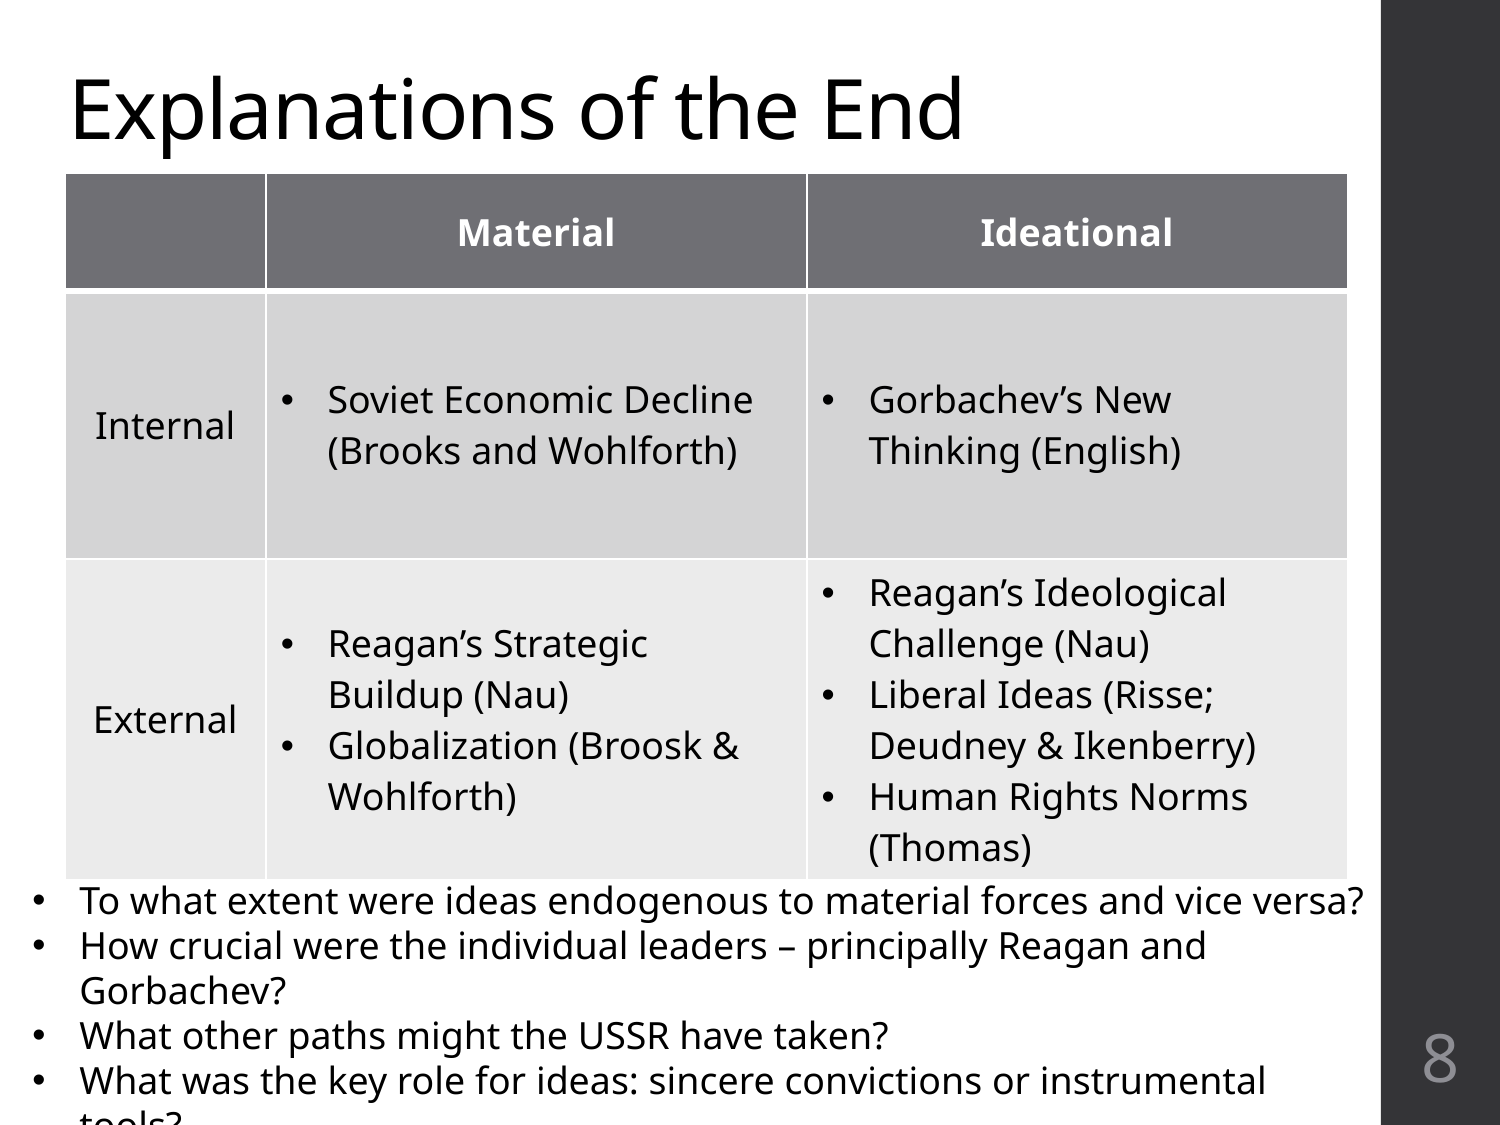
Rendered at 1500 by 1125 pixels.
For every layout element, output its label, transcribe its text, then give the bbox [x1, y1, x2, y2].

slide_number 8 [1385, 1012, 1498, 1110]
table_header [66, 174, 265, 288]
table_cell Reagan’s Strategic Buildup (Nau) Globalization (Broosk & Wohlforth) [267, 560, 806, 869]
table_cell Gorbachev’s New Thinking (English) [808, 294, 1347, 558]
table_header Ideational [808, 174, 1347, 288]
title Explanations of the End [53, 60, 1348, 173]
table_cell Soviet Economic Decline (Brooks and Wohlforth) [267, 294, 806, 558]
table_cell Internal [66, 294, 265, 558]
table_cell Reagan’s Ideological Challenge (Nau) Liberal Ideas (Risse; Deudney & Ikenberry) Human Rights Norms (Thomas) [808, 560, 1347, 869]
table_header Material [267, 174, 806, 288]
table_cell External [66, 560, 265, 869]
text_box To what extent were ideas endogenous to material forces and vice versa? How crucial were the individual leaders – principally Reagan and Gorbachev? What other paths might the USSR have taken? What was the key role for ideas: sincere convictions or instrumental tools? [17, 869, 1385, 1125]
